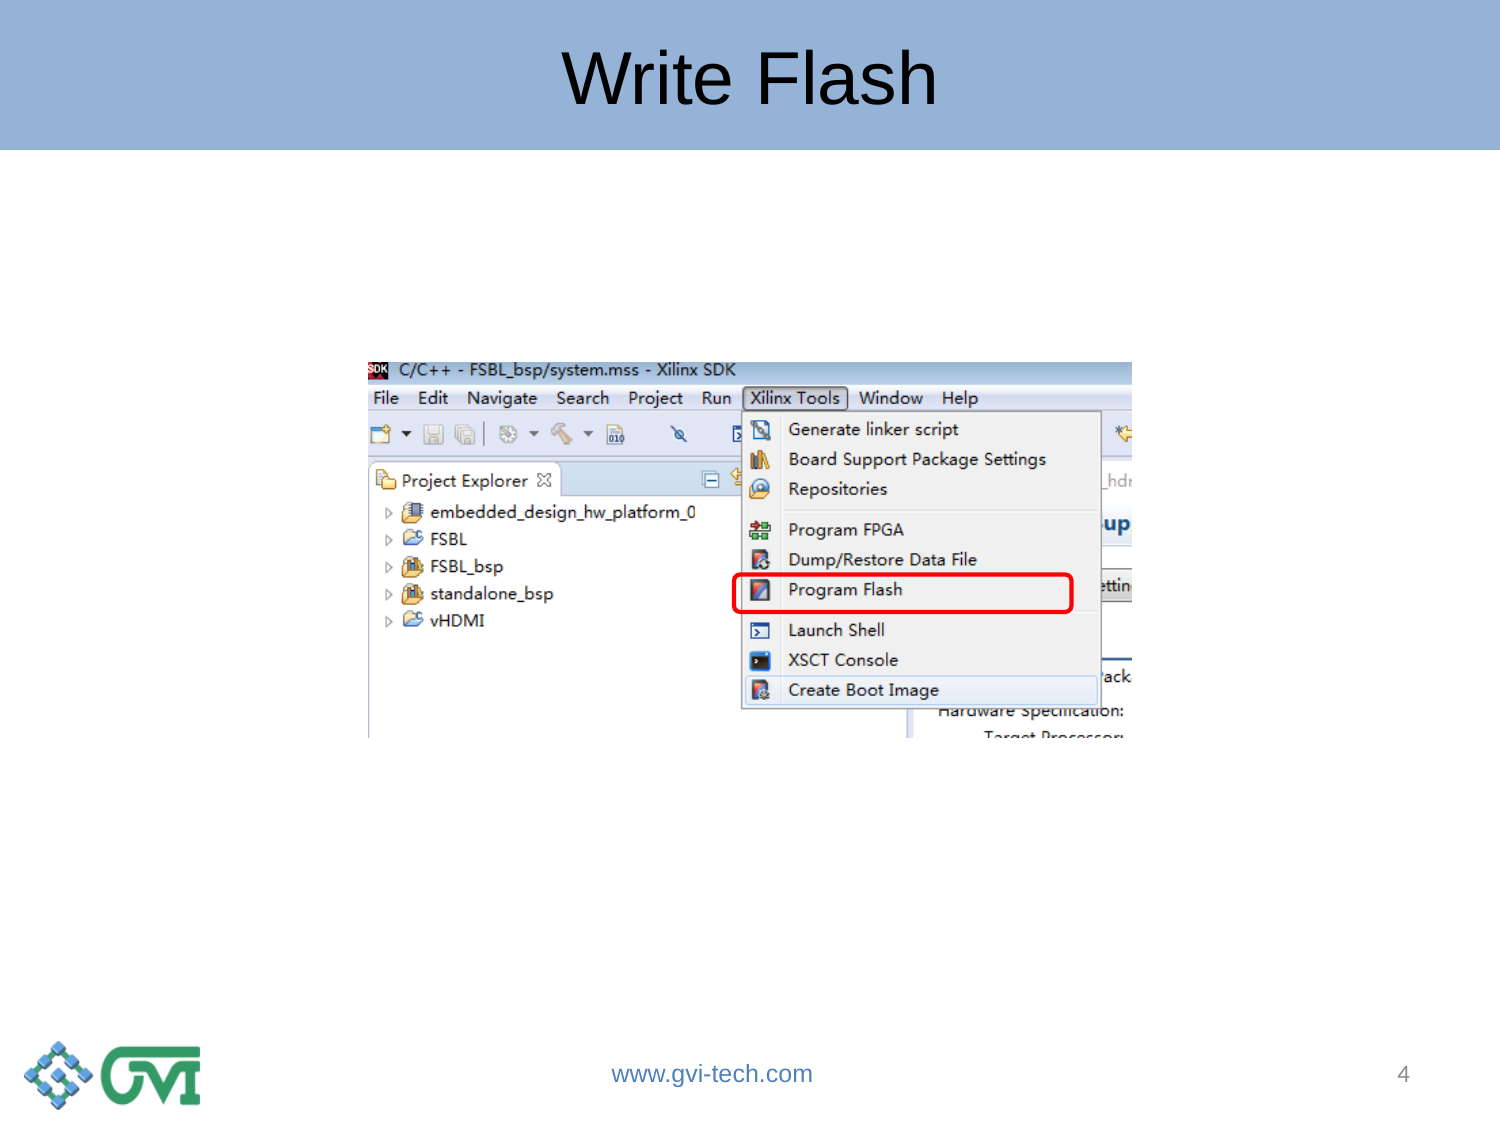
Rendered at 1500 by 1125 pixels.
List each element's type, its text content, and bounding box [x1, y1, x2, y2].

footer www.gvi-tech.com [474, 1042, 950, 1103]
title Write Flash [0, 0, 1500, 150]
slide_number 4 [1074, 1042, 1425, 1103]
picture [24, 1041, 200, 1110]
picture [368, 362, 1132, 738]
